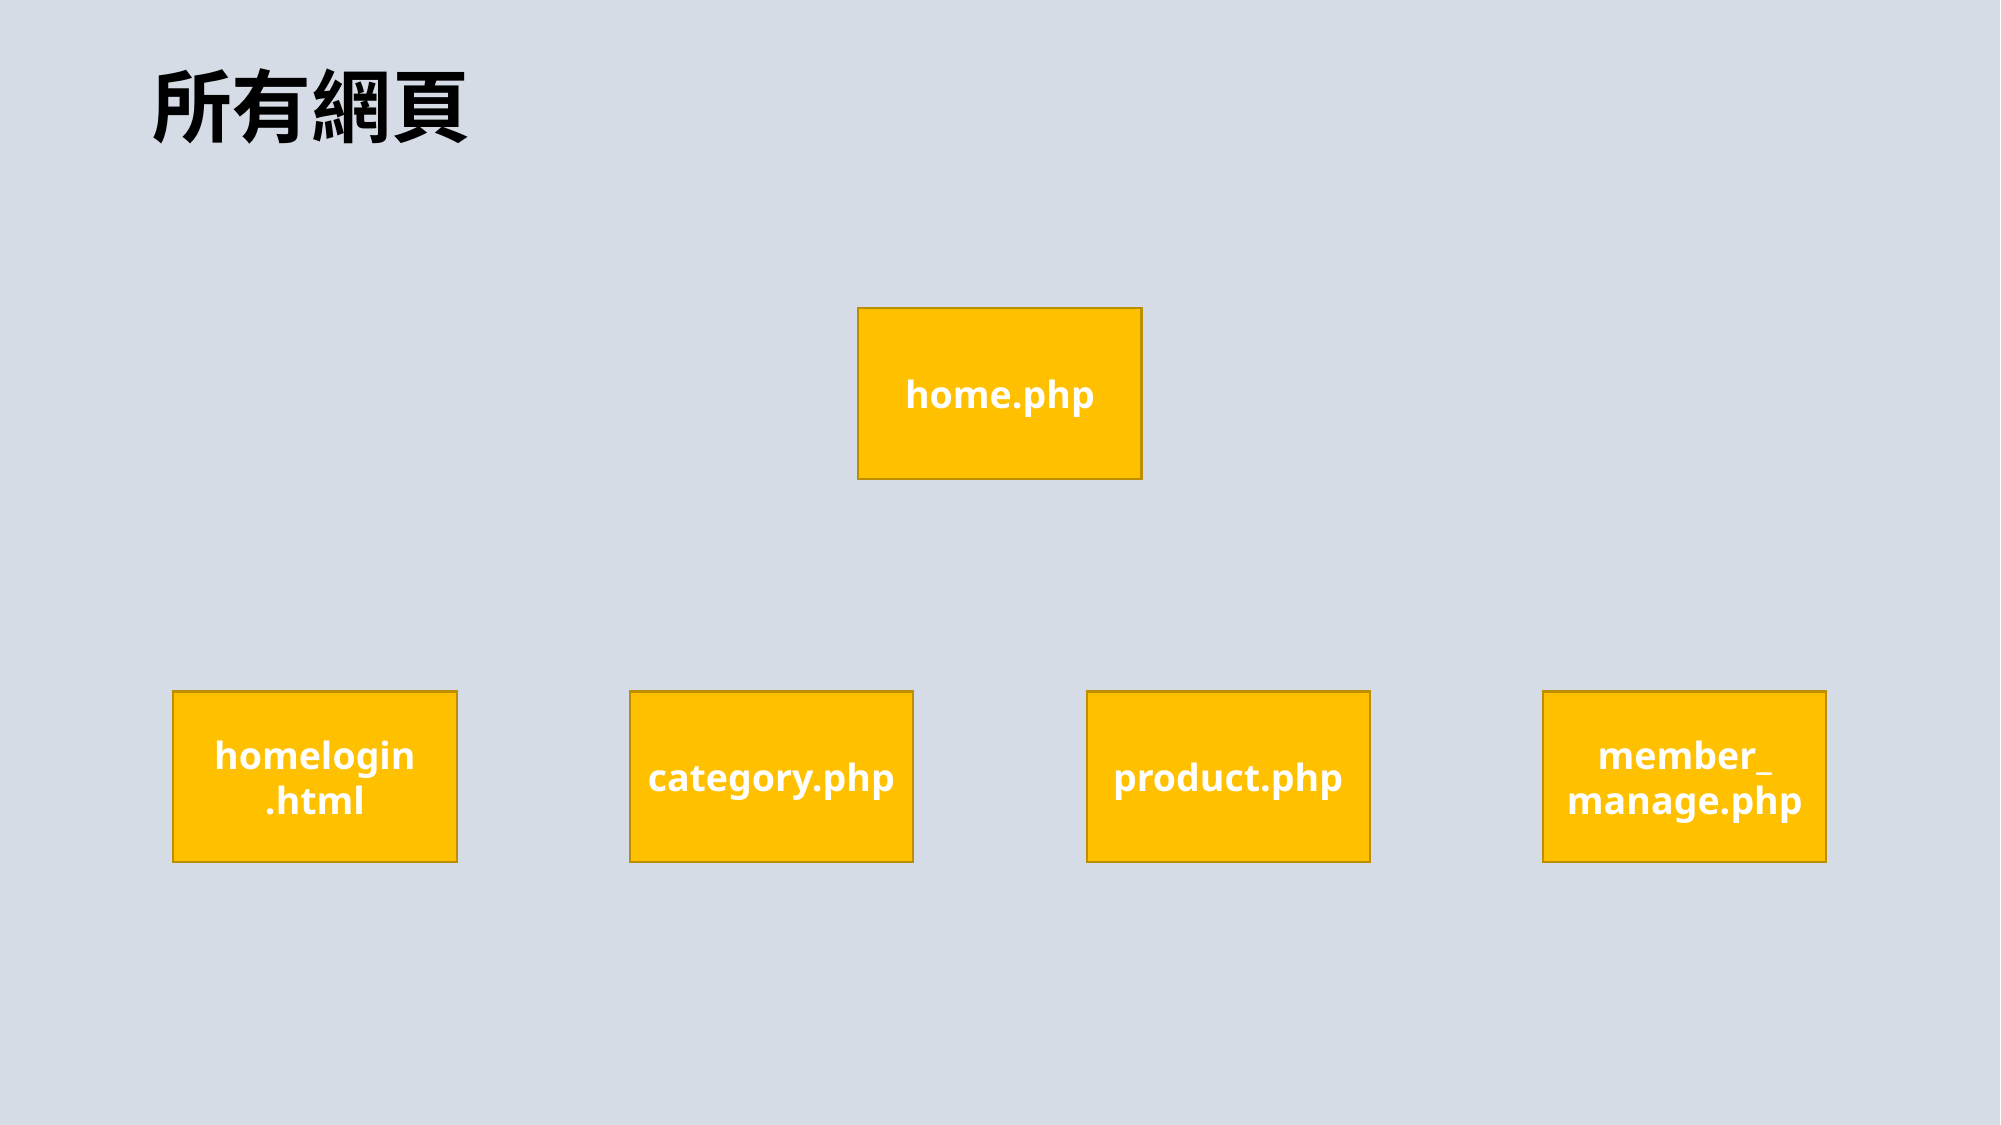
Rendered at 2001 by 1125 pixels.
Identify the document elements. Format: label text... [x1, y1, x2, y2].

text_box 所有網頁 [137, 59, 1863, 162]
text_box home.php [857, 307, 1143, 480]
text_box product.php [1086, 690, 1371, 863]
text_box category.php [629, 690, 914, 863]
text_box homelogin .html [172, 690, 458, 863]
text_box member_ manage.php [1542, 690, 1827, 863]
